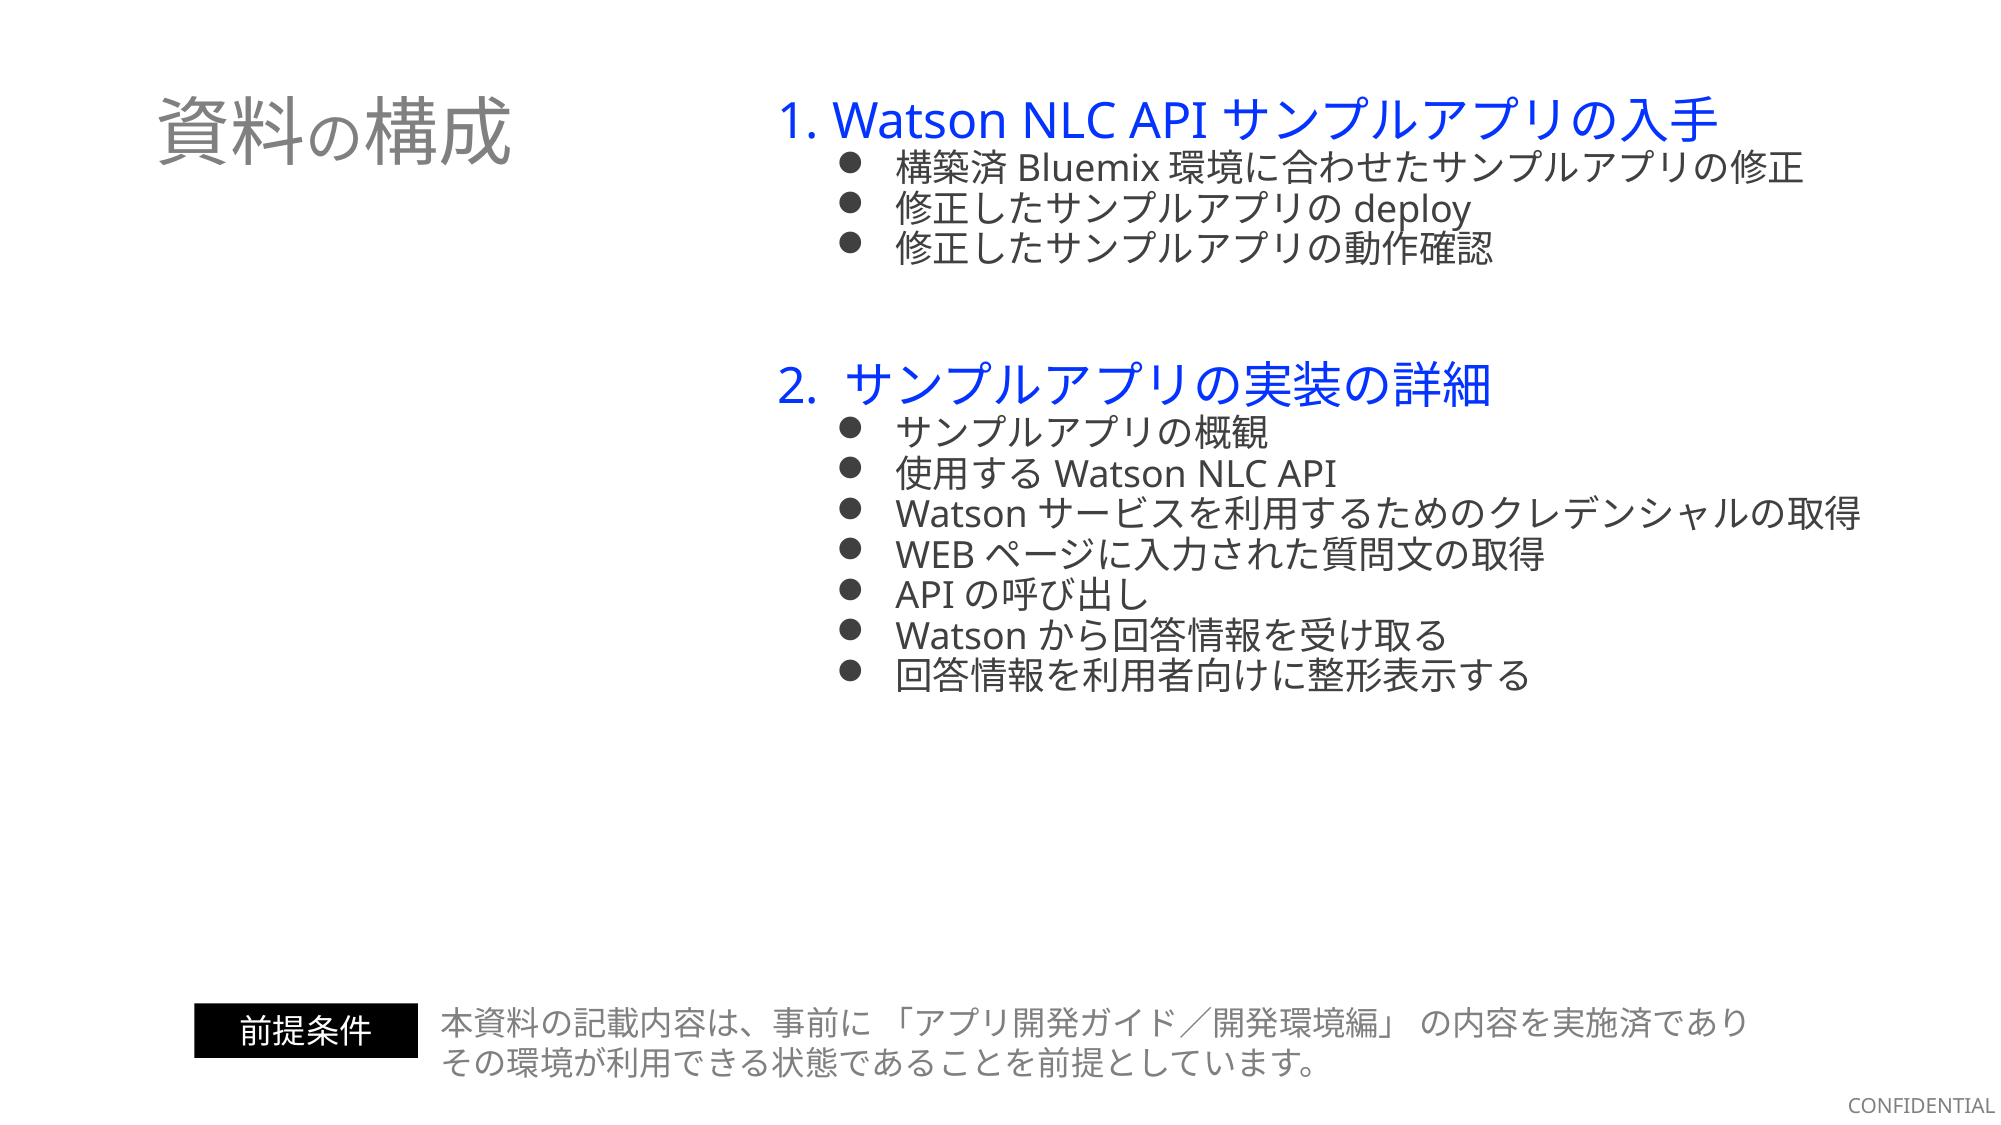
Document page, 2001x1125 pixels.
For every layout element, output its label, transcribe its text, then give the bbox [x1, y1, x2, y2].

text_box 本資料の記載内容は、事前に 「アプリ開発ガイド／開発環境編」 の内容を実施済であり その環境が利用できる状態であることを前提としています。 [425, 995, 1773, 1090]
text_box 1. Watson NLC APIサンプルアプリの入手 構築済Bluemix環境に合わせたサンプルアプリの修正 修正したサンプルアプリのdeploy 修正したサンプルアプリの動作確認 2. サンプルアプリの実装の詳細 サンプルアプリの概観 使用するWatson NLC API Watsonサービスを利用するためのクレデンシャルの取得 WEBページに入力された質問文の取得 APIの呼び出し Watsonから回答情報を受け取る 回答情報を利用者向けに整形表示する [762, 87, 1878, 706]
text_box CONFIDENTIAL [1833, 1085, 2000, 1125]
text_box 前提条件 [194, 1003, 418, 1058]
text_box 資料の構成 [140, 87, 529, 184]
